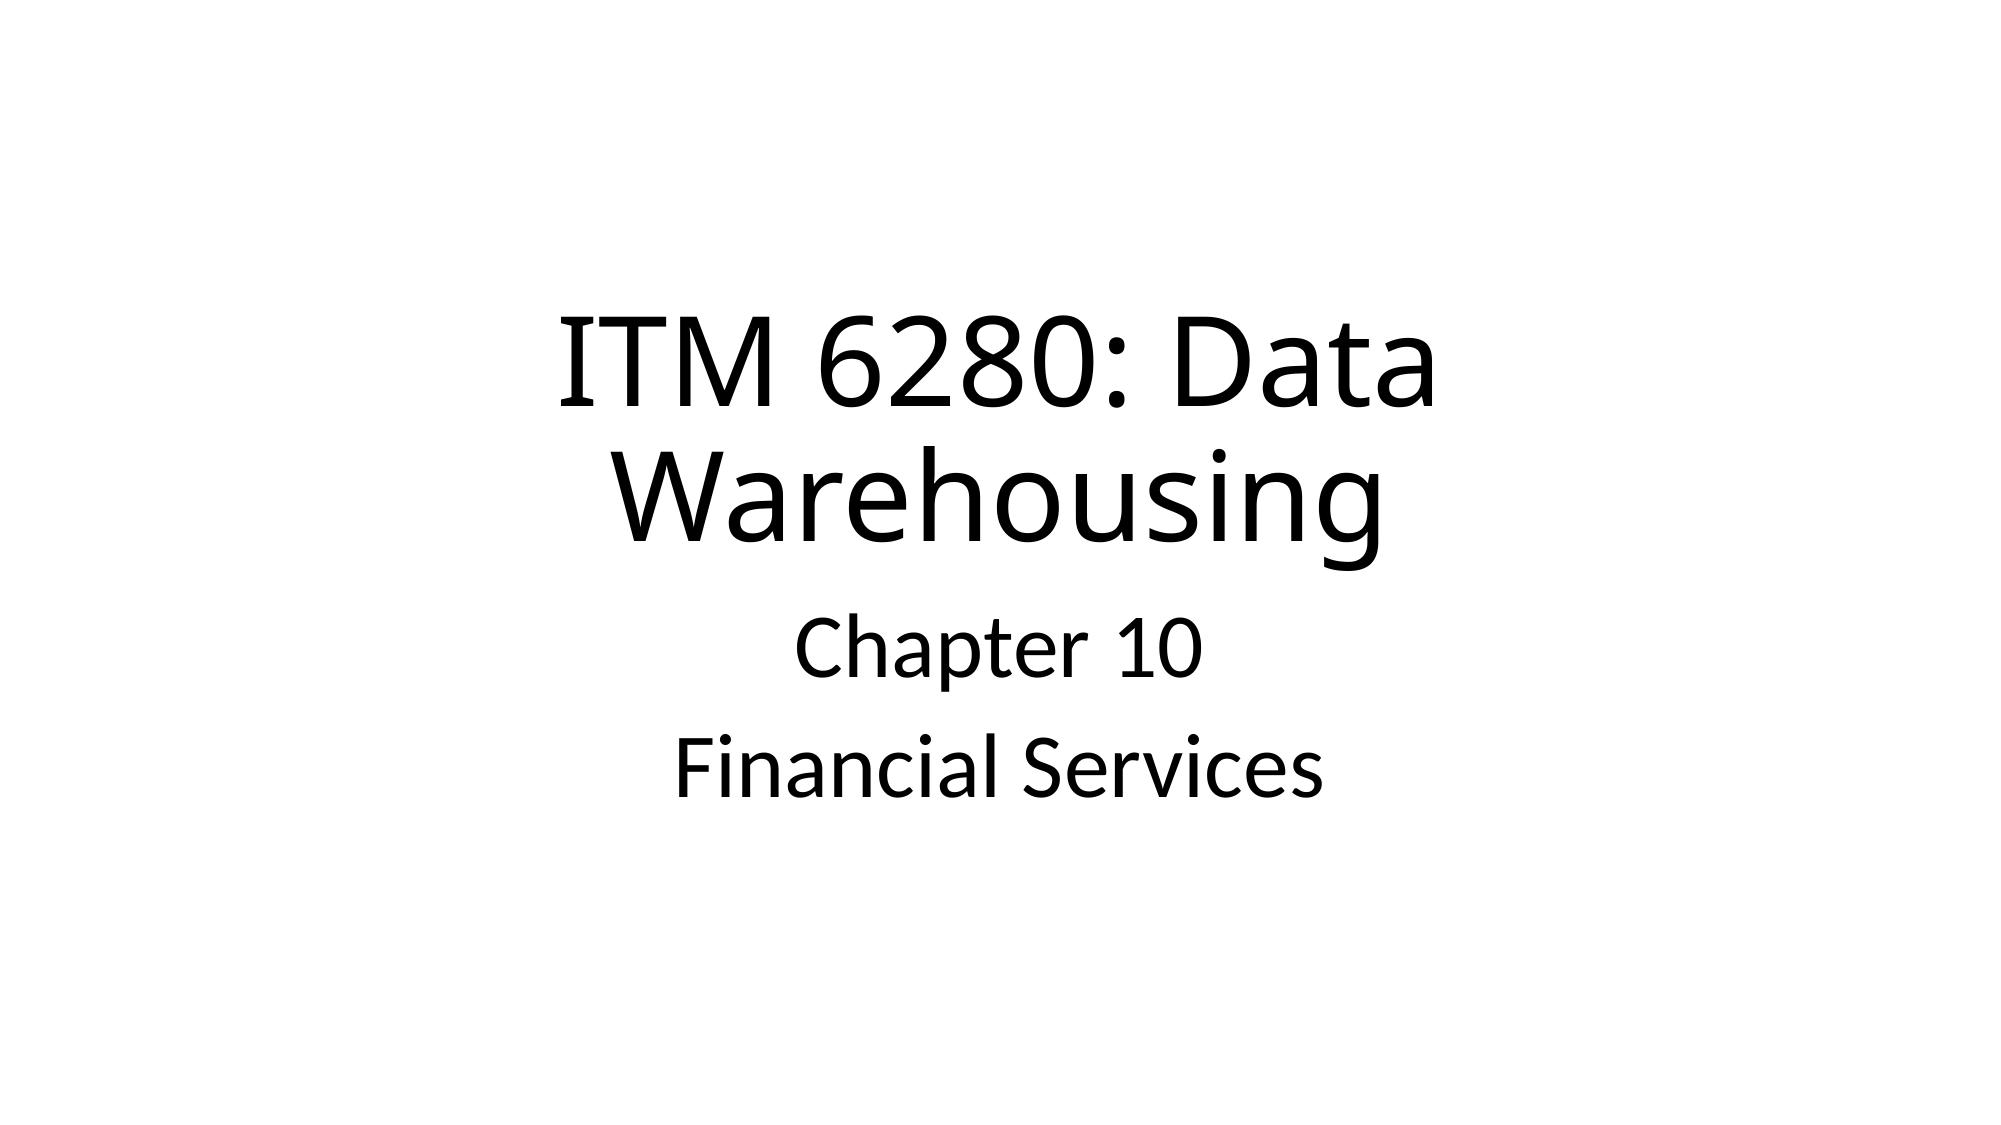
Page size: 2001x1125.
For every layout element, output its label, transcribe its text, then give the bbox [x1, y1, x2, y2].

subtitle Chapter 10 Financial Services [249, 590, 1750, 863]
title ITM 6280: Data Warehousing [249, 184, 1750, 576]
